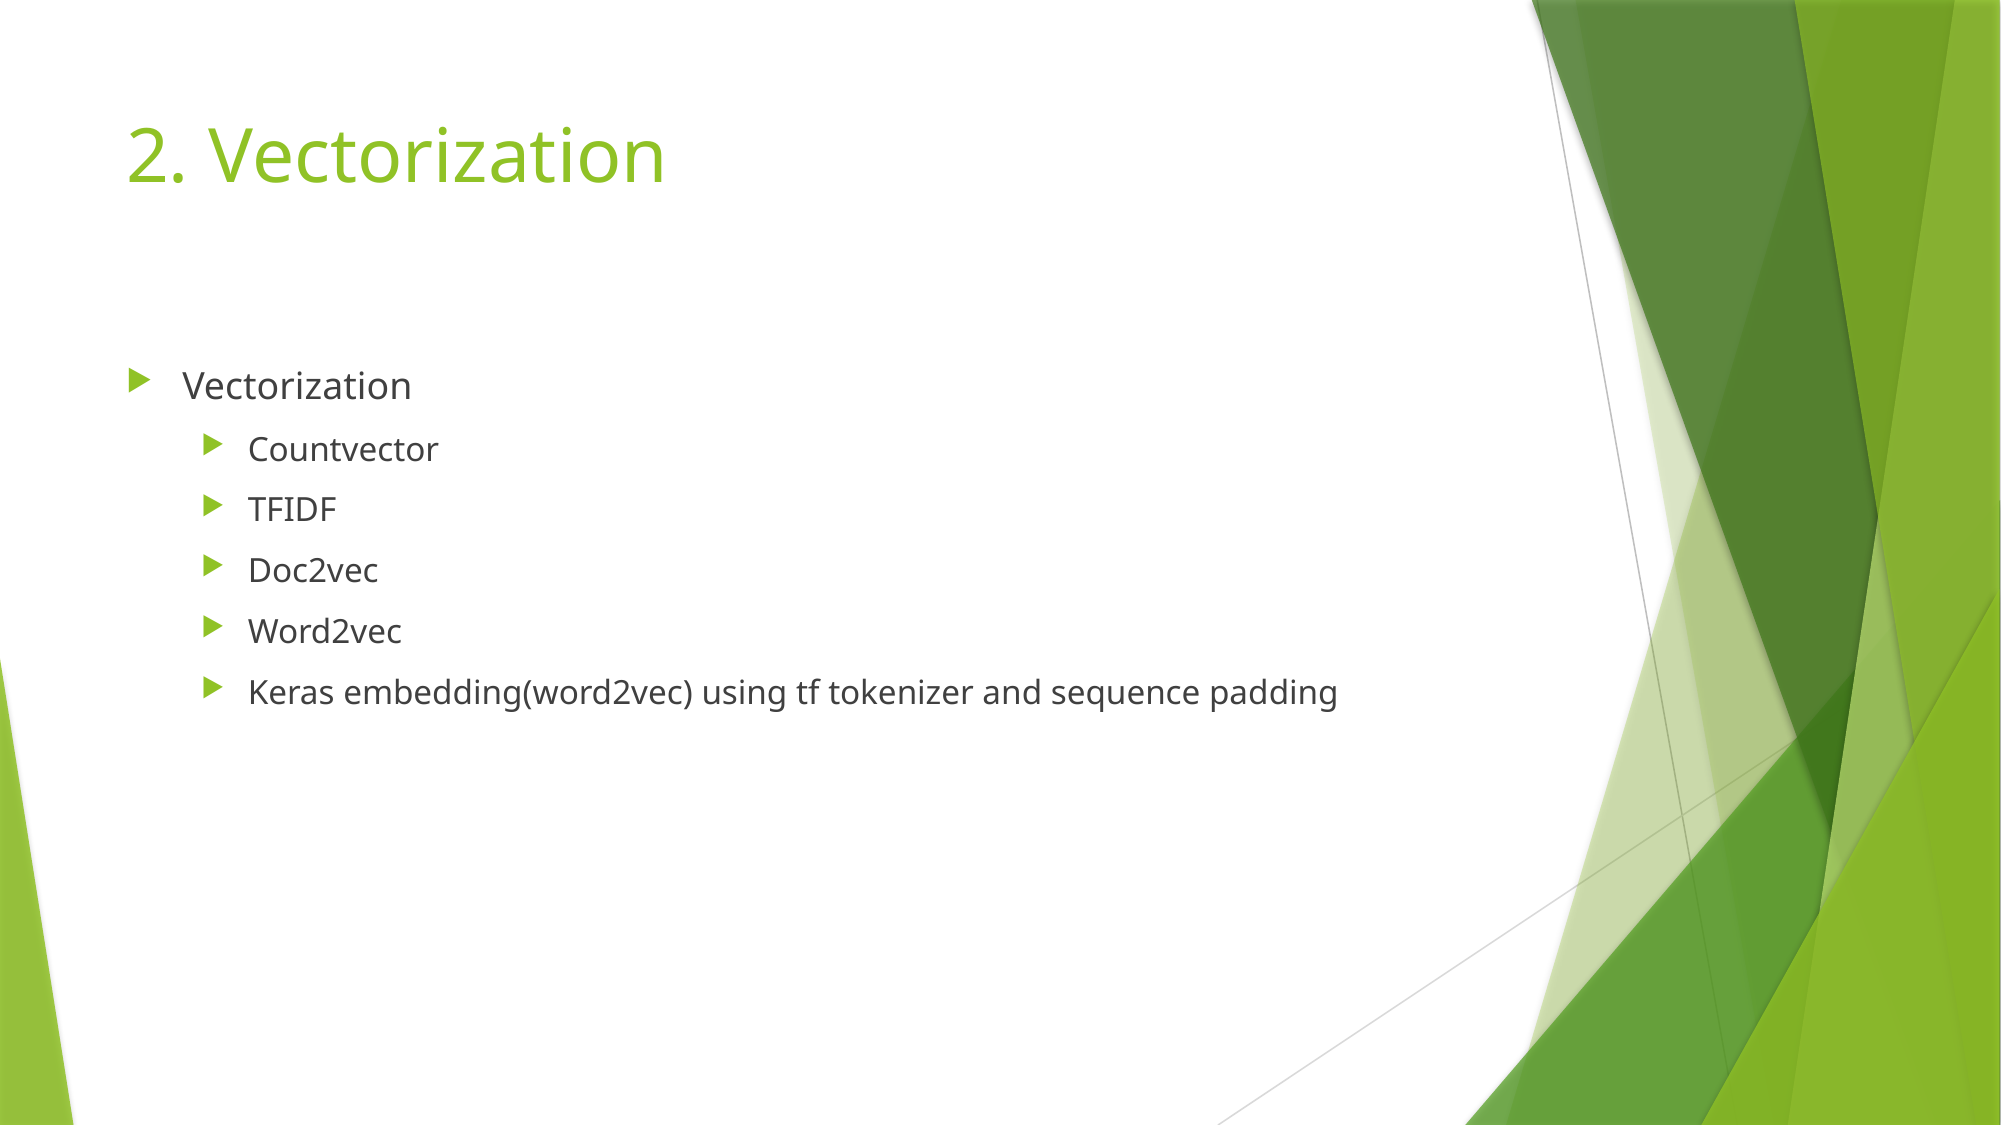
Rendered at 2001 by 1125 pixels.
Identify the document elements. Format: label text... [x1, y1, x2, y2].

list Vectorization Countvector TFIDF Doc2vec Word2vec Keras embedding(word2vec) using tf tokenizer and sequence padding [111, 354, 1522, 992]
title 2. Vectorization [111, 99, 1522, 317]
